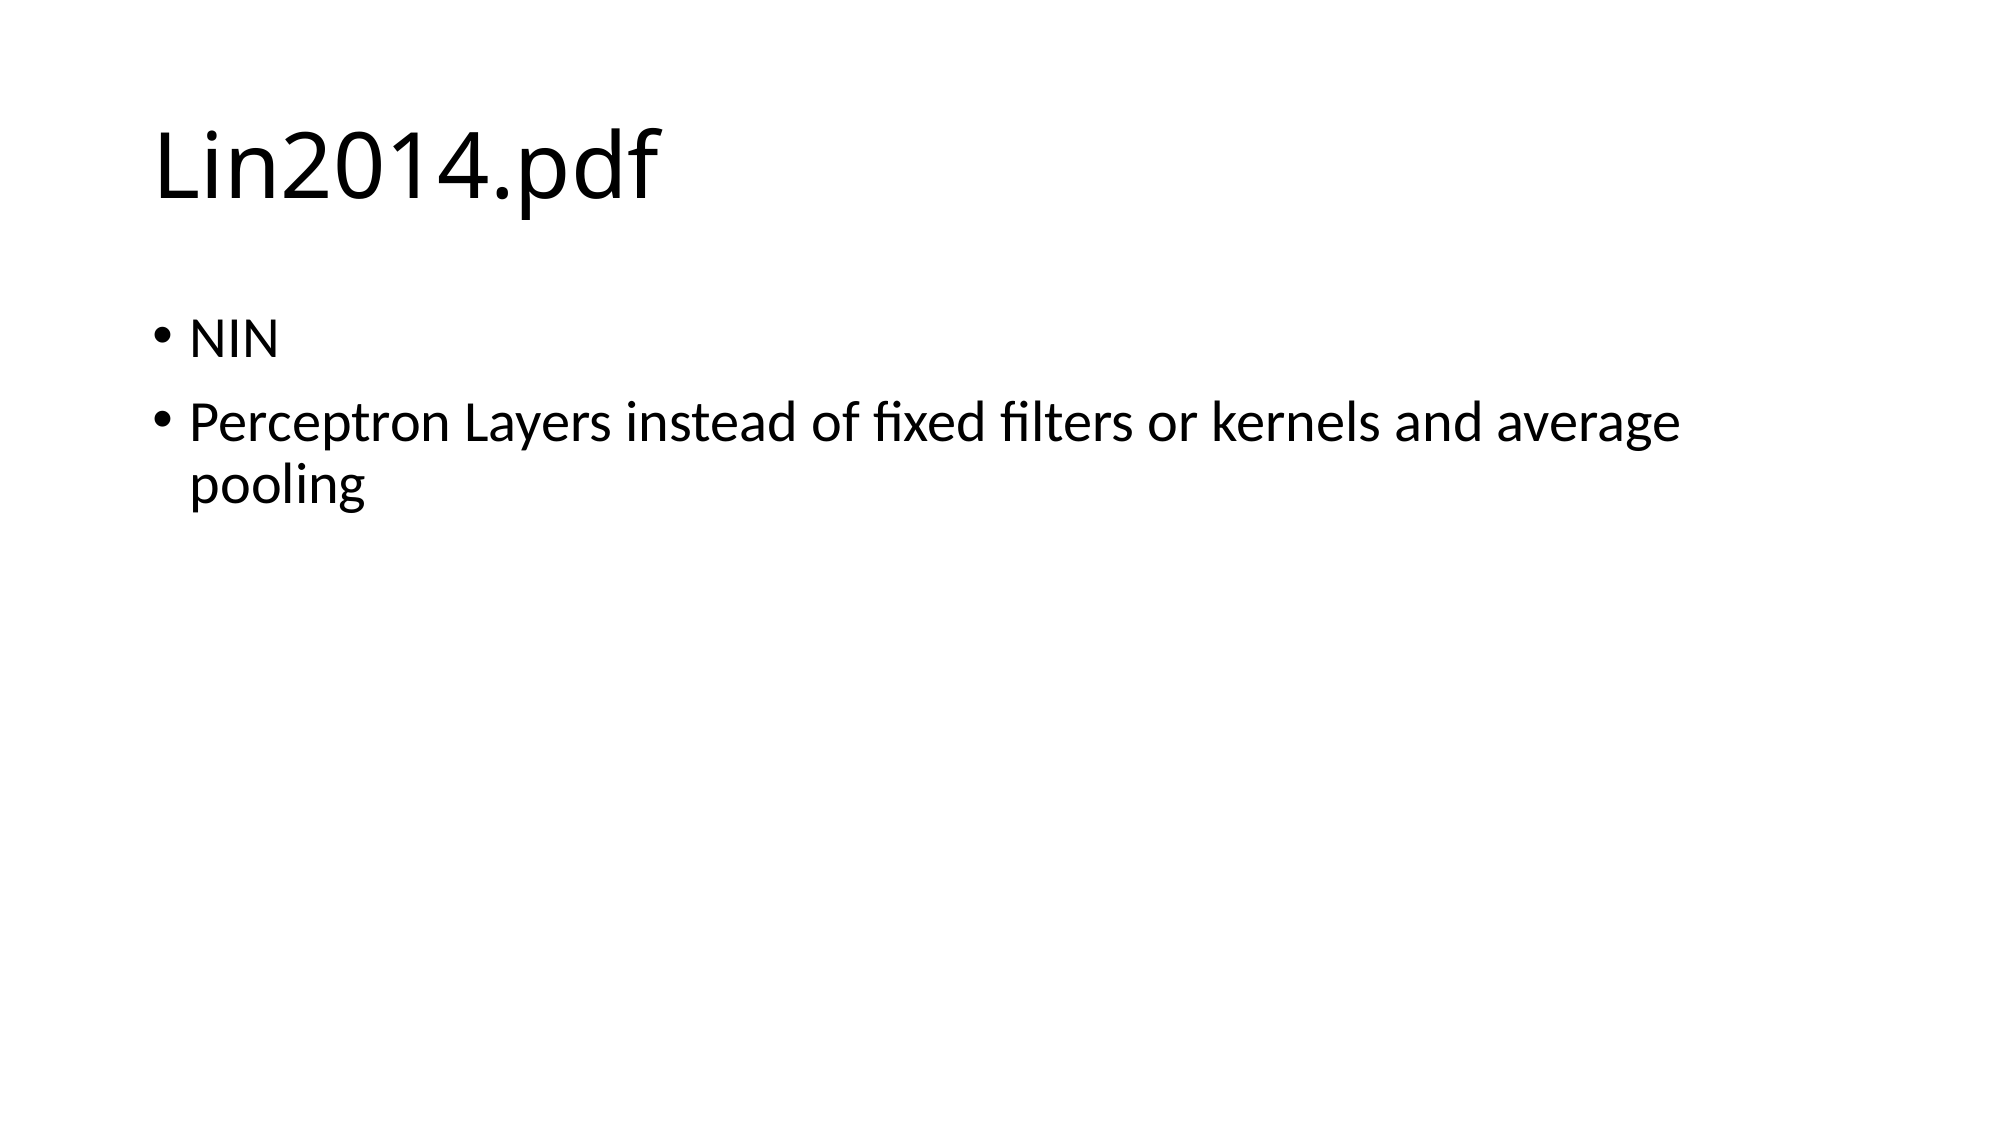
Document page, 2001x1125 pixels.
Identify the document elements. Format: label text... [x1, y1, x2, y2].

title Lin2014.pdf [137, 59, 1863, 278]
list NIN Perceptron Layers instead of fixed filters or kernels and average pooling [137, 299, 1863, 1014]
